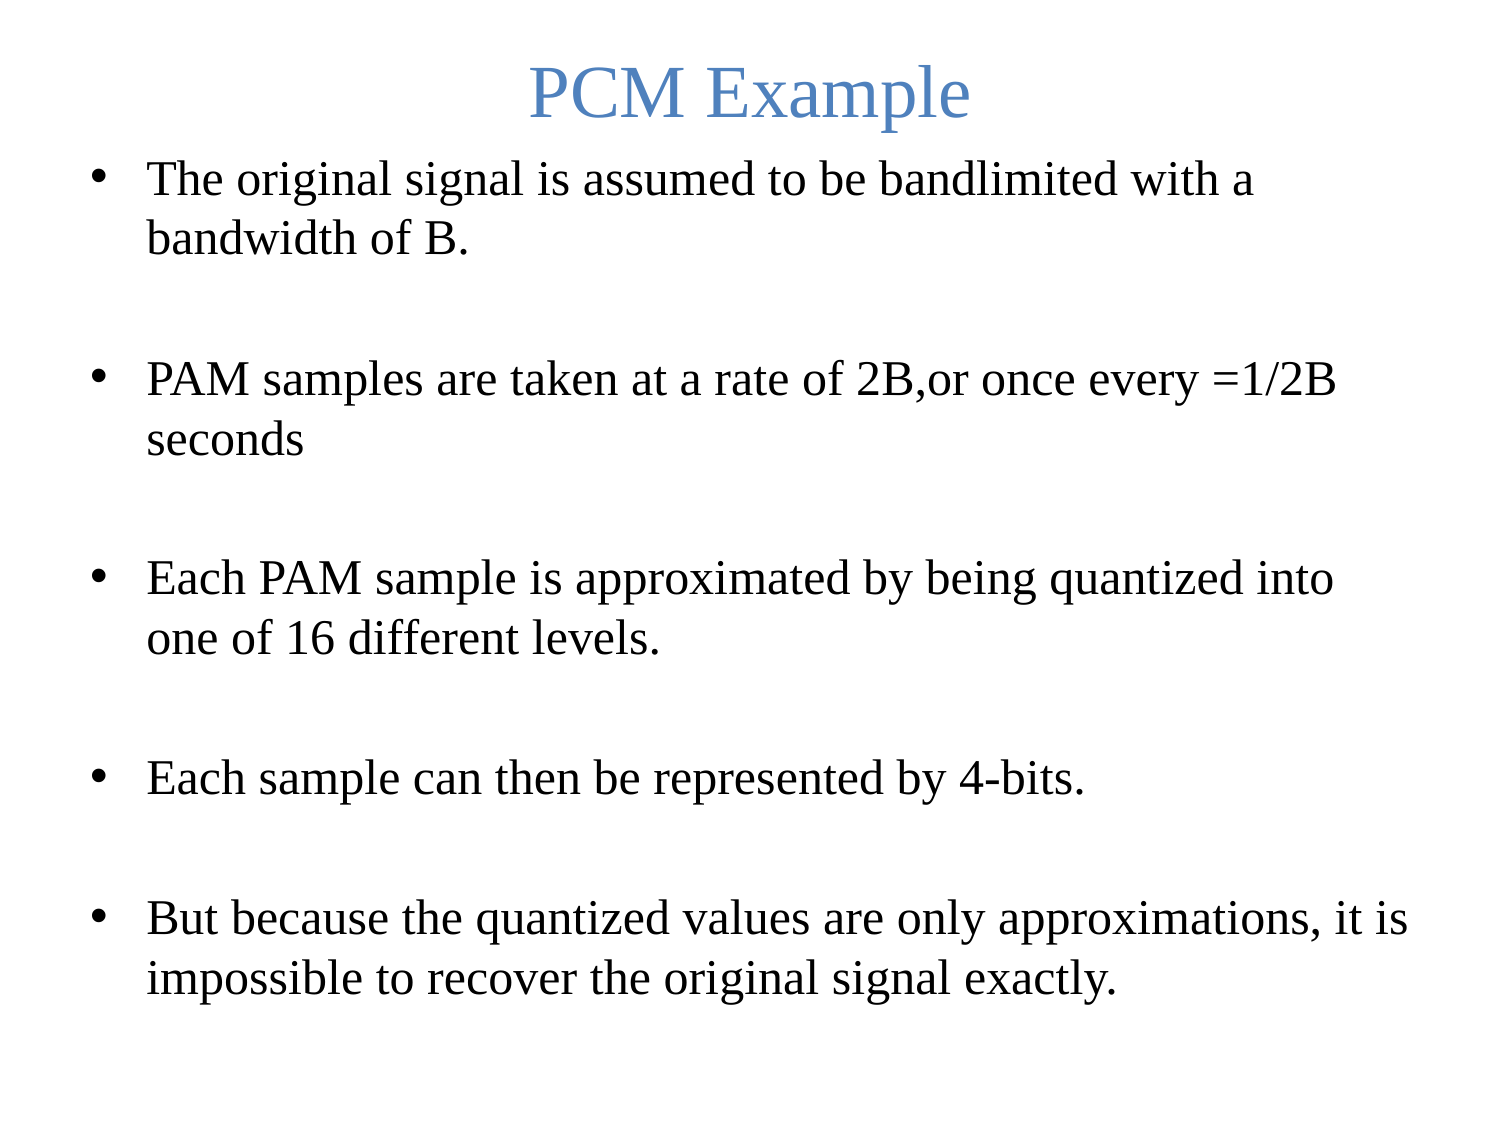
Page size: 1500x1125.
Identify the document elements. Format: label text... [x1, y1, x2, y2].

title PCM Example [75, 24, 1425, 150]
